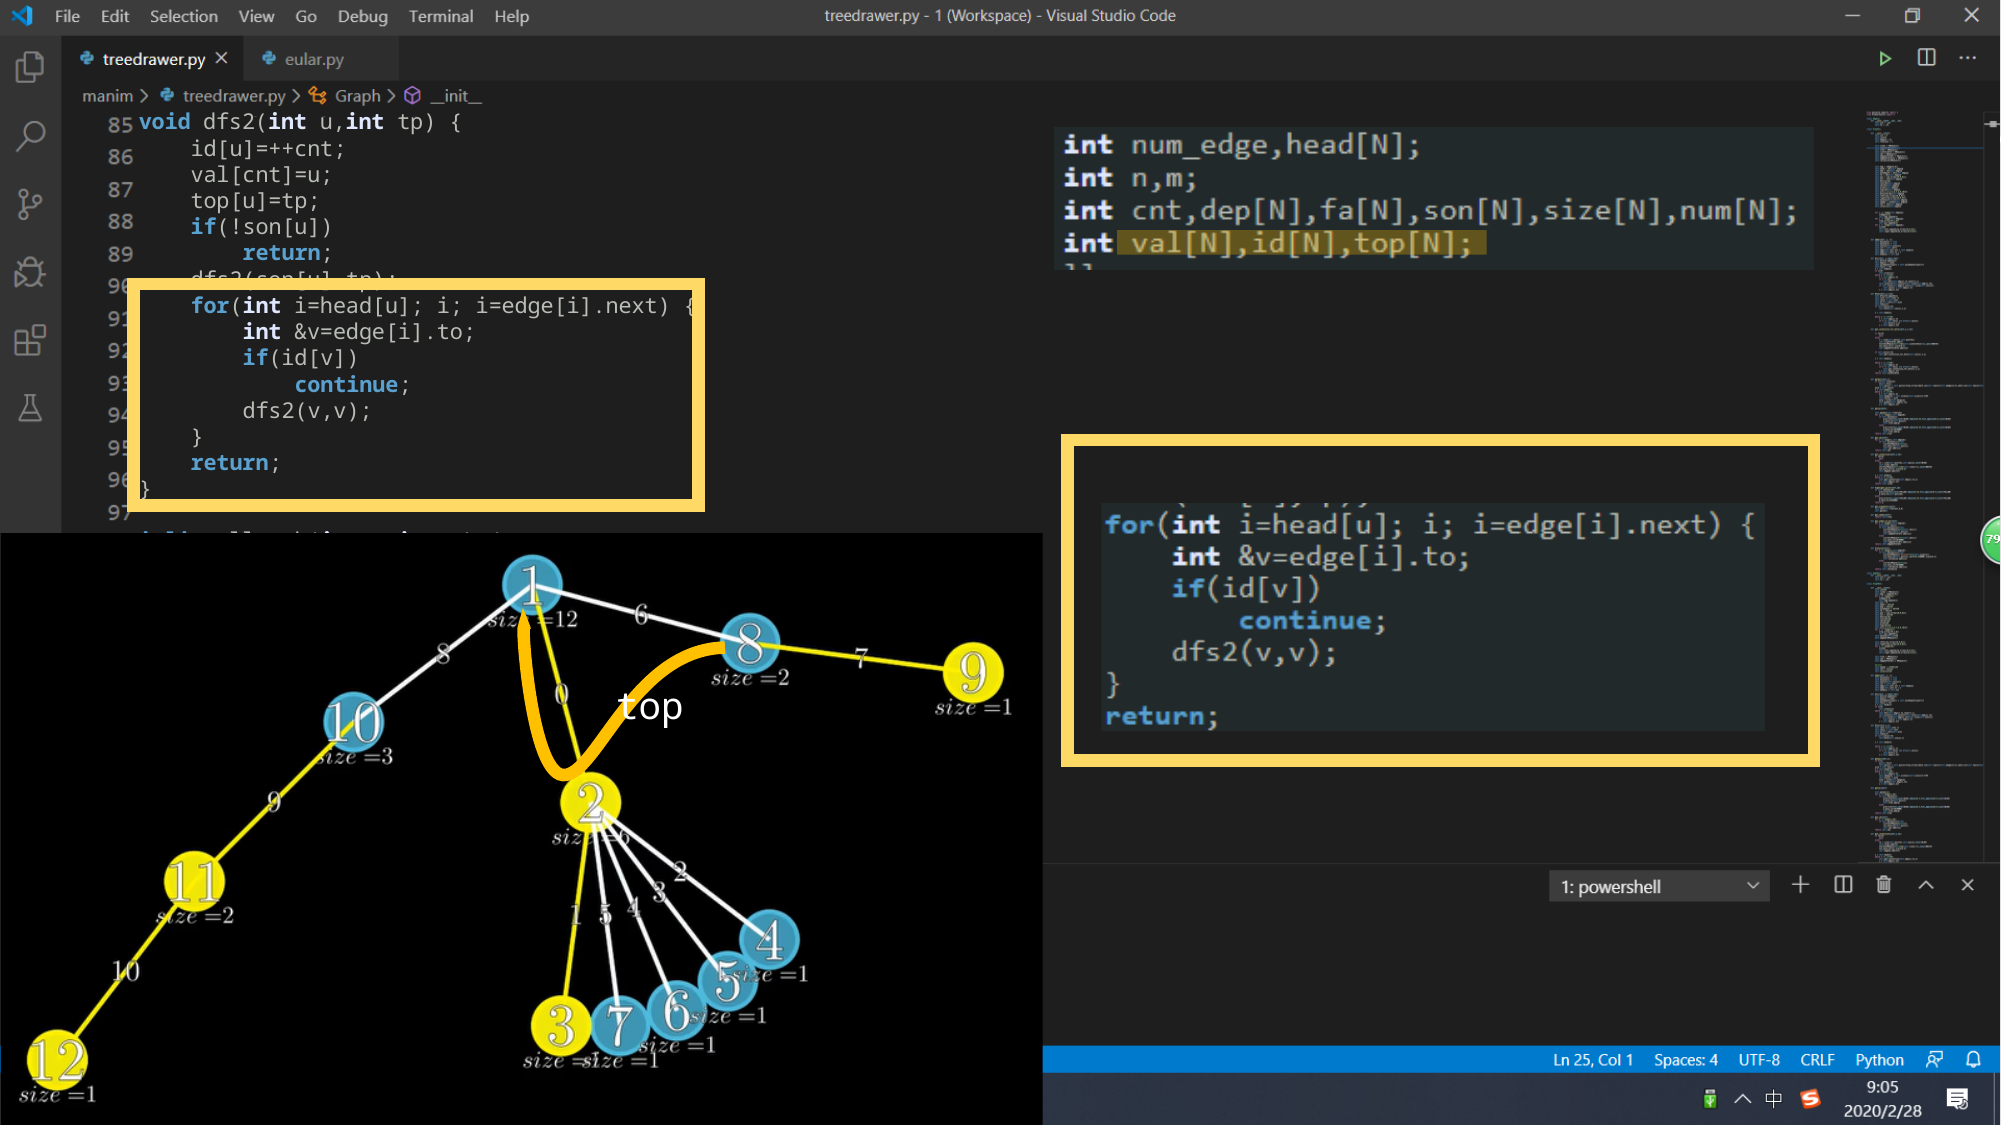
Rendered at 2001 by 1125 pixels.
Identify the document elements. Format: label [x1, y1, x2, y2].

picture [0, 0, 2001, 1125]
text_box [1161, 110, 2000, 865]
picture [1101, 503, 1768, 731]
picture [1054, 127, 1814, 270]
text_box [0, 110, 89, 533]
text_box [89, 110, 1161, 865]
